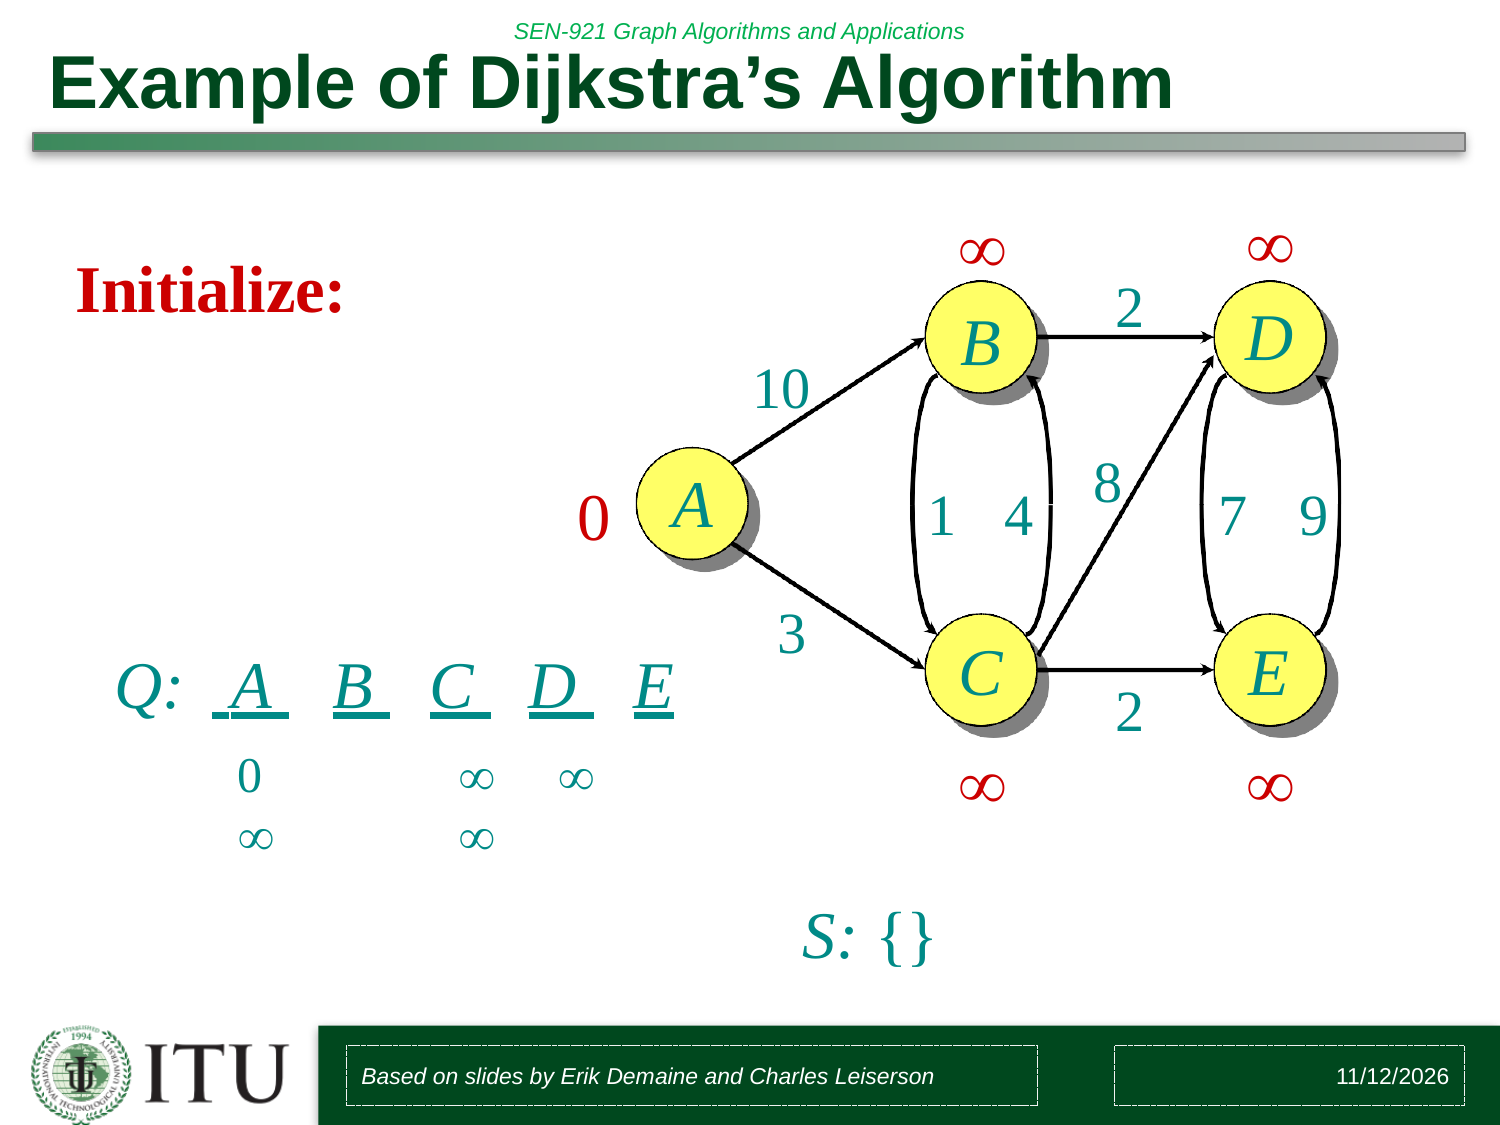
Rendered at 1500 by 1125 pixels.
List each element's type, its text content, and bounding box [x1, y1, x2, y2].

text_box 0 [575, 473, 613, 554]
text_box Q: A B C D E 0     [112, 641, 675, 862]
text_box 7 9 [1216, 476, 1329, 548]
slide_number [1114, 1045, 1465, 1106]
text_box 10 [750, 350, 813, 421]
text_box  [954, 203, 1007, 284]
text_box A [670, 461, 728, 542]
text_box S: {} [800, 892, 942, 973]
text_box [635, 280, 1342, 738]
title Example of Dijkstra’s Algorithm [33, 24, 1465, 134]
text_box E  [1242, 629, 1305, 819]
text_box 2 [1113, 672, 1147, 743]
text_box 3 [775, 595, 809, 666]
text_box 2 [1113, 268, 1147, 339]
text_box Initialize: [73, 245, 353, 326]
text_box 8 [1091, 444, 1126, 515]
text_box 1 4 [925, 476, 1035, 548]
footer Based on slides by Erik Demaine and Charles Leiserson [346, 1045, 1038, 1106]
text_box B [958, 298, 1016, 379]
text_box  D [1242, 199, 1308, 374]
text_box C  [954, 629, 1018, 819]
